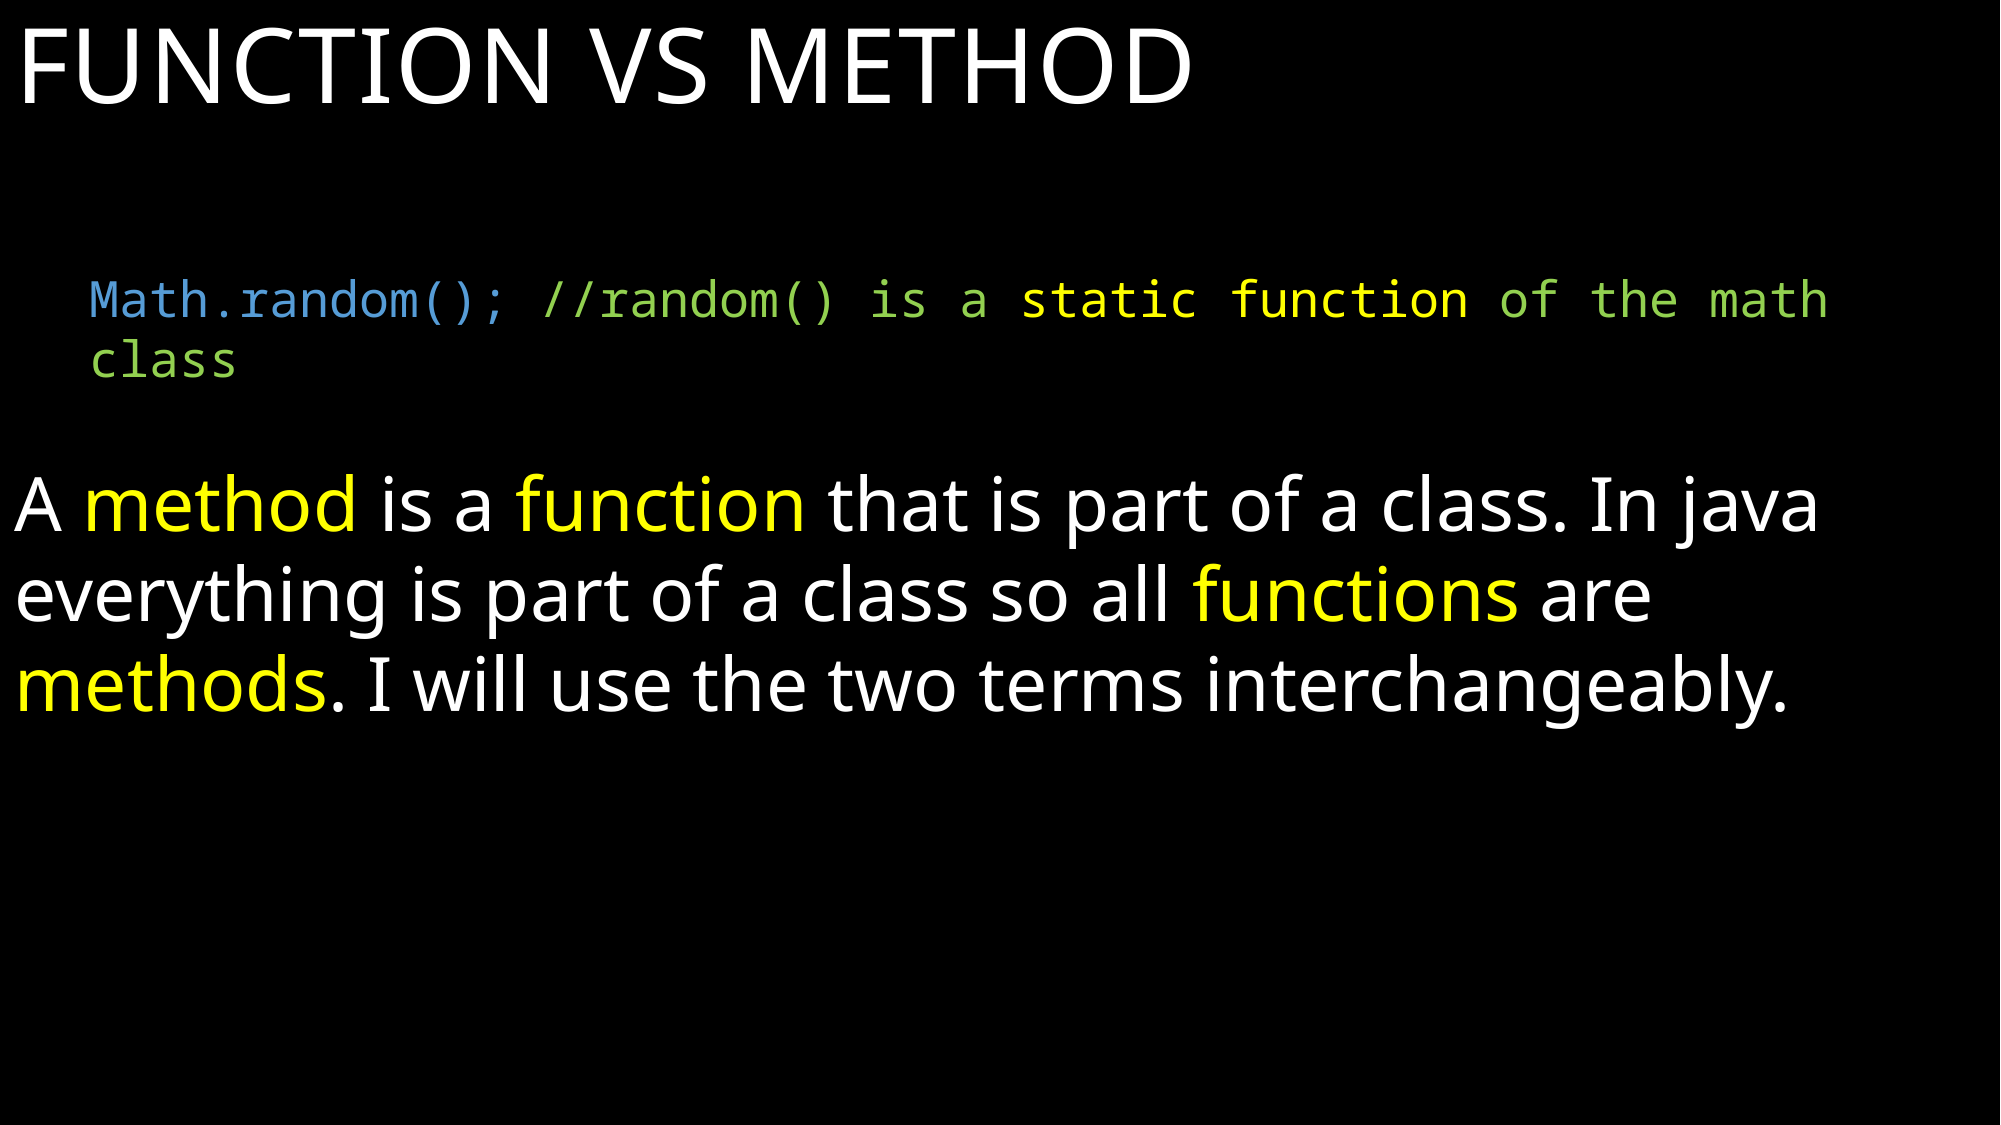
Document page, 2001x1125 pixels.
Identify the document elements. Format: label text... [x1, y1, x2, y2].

text_box Math.random(); //random() is a static function of the math class A method is a function that is part of a class. In java everything is part of a class so all functions are methods. I will use the two terms interchangeably. [0, 189, 2000, 795]
title Function VS Method [0, 0, 1595, 147]
